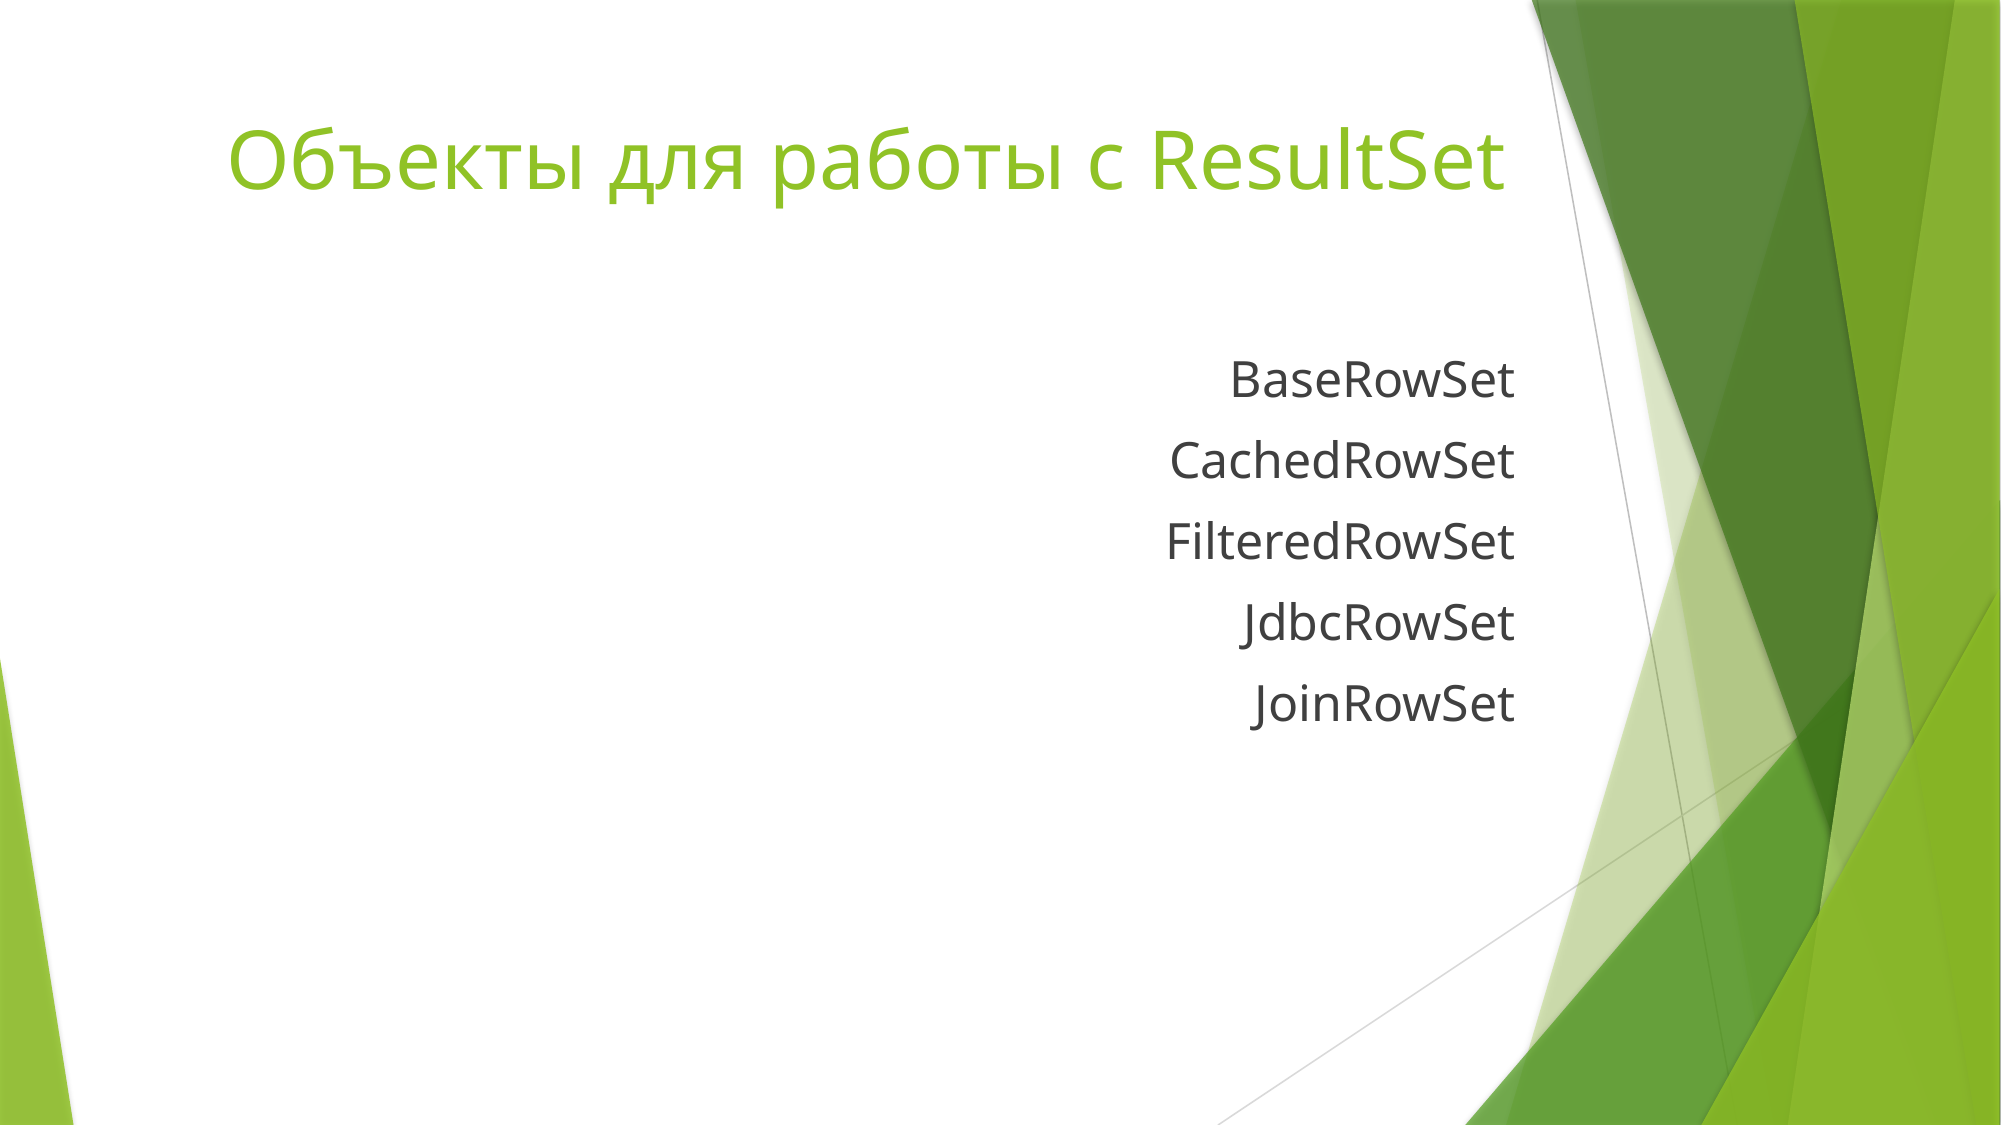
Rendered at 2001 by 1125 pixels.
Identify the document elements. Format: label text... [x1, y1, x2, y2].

list BaseRowSet CachedRowSet FilteredRowSet JdbcRowSet JoinRowSet [120, 340, 1531, 755]
title Объекты для работы с ResultSet [111, 99, 1522, 215]
